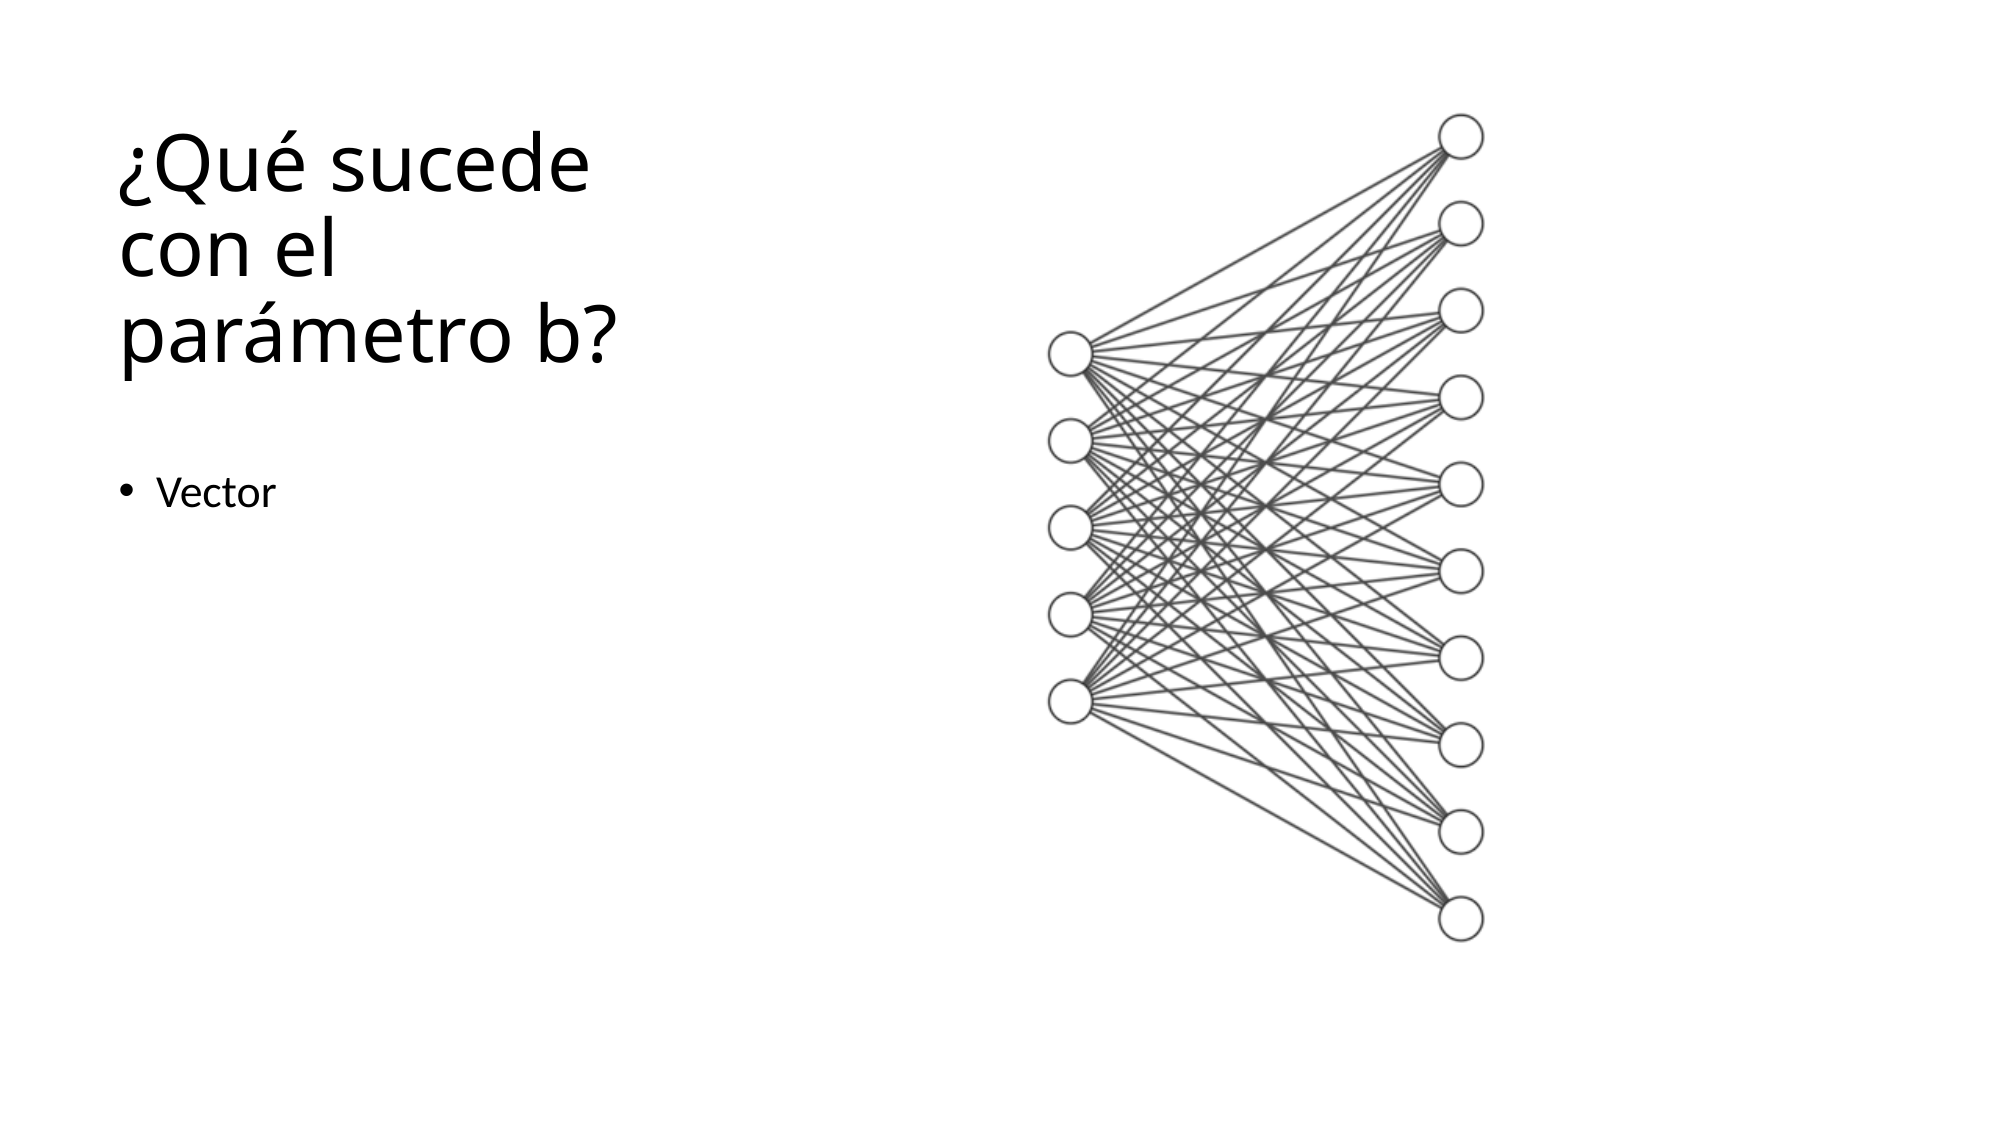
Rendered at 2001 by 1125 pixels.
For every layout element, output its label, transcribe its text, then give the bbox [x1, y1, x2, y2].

list Vector [103, 460, 666, 1020]
title ¿Qué sucede con el parámetro b? [103, 104, 666, 387]
picture [914, 104, 1632, 960]
